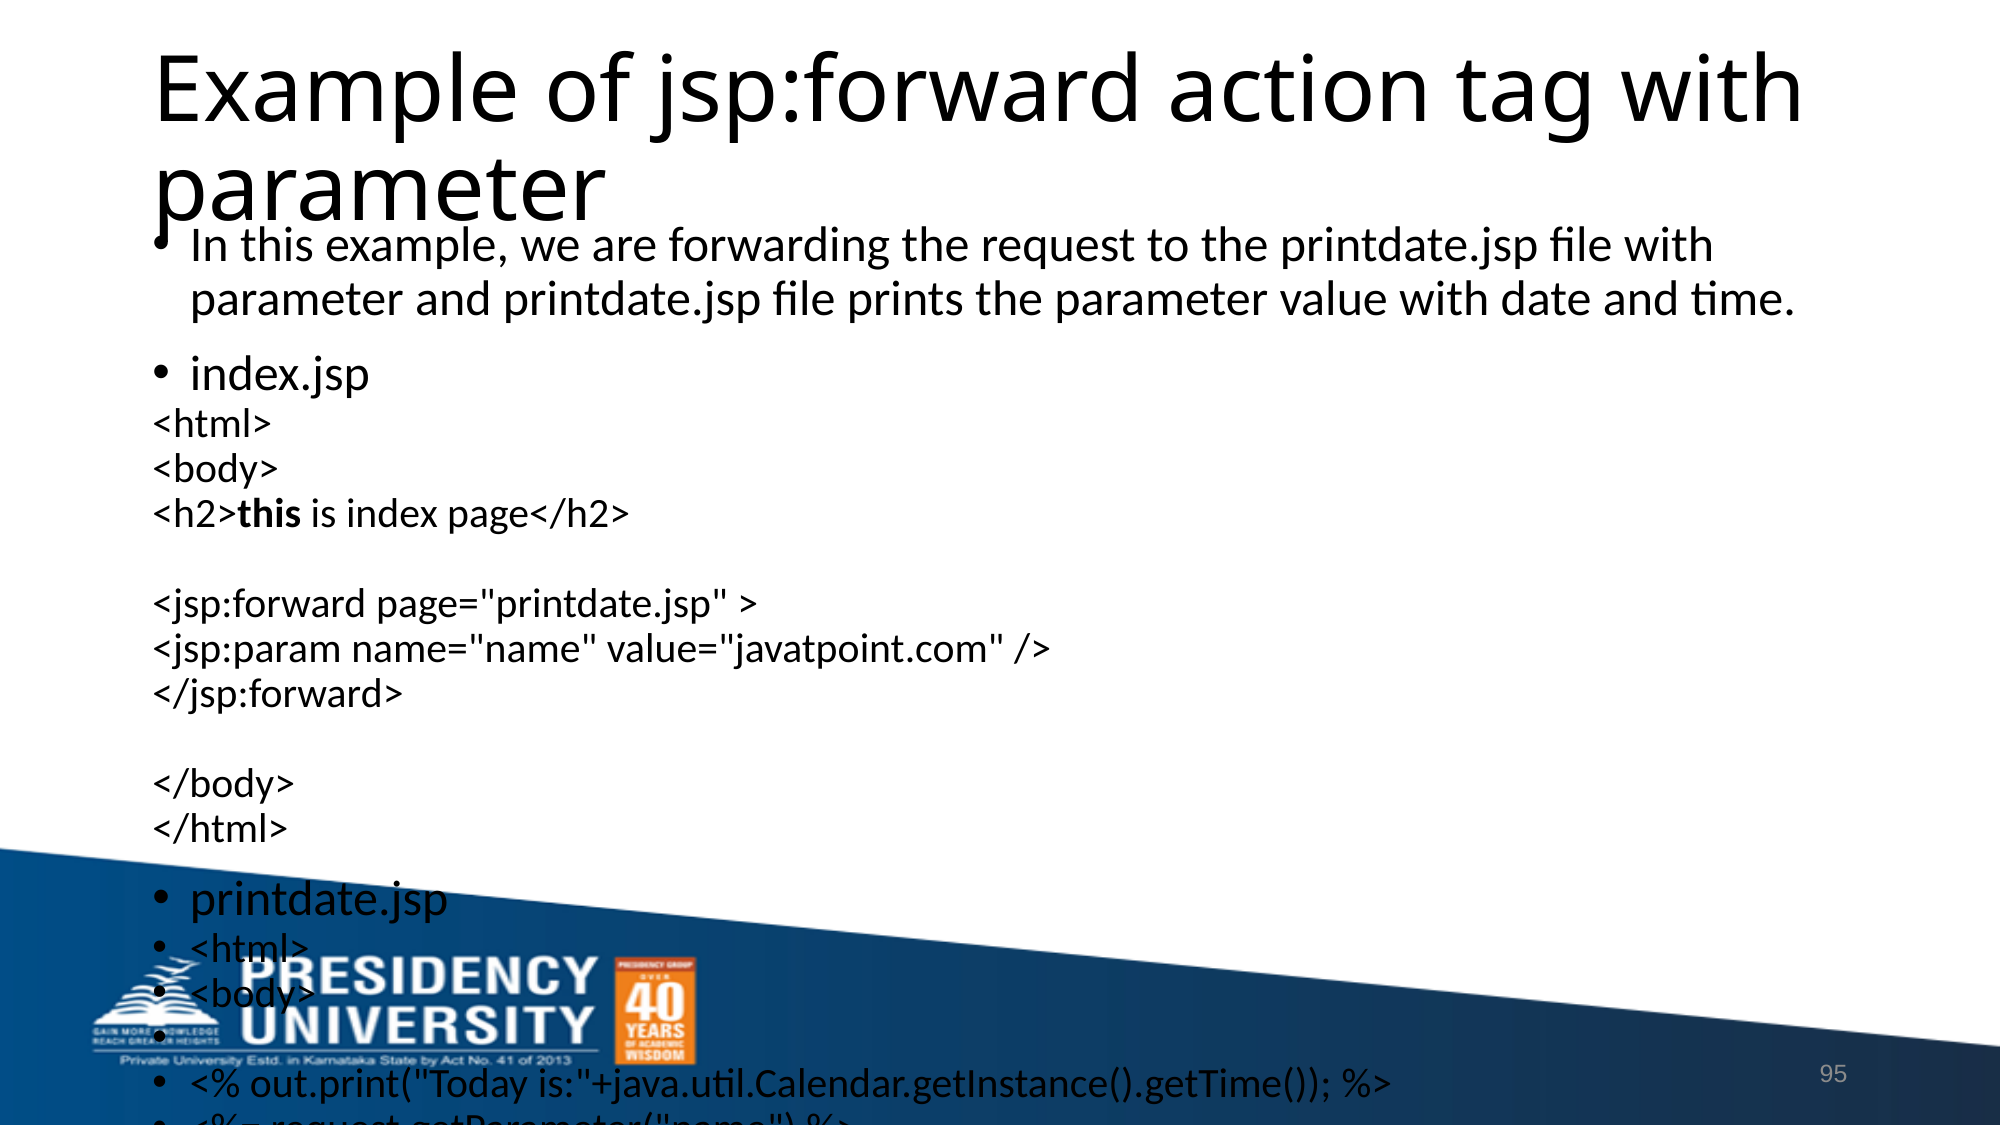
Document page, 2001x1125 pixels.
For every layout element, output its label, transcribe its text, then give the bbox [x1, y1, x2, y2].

picture [0, 845, 2000, 1125]
list In this example, we are forwarding the request to the printdate.jsp file with parameter and printdate.jsp file prints the parameter value with date and time. index.jsp <html> <body> <h2>this is index page</h2> <jsp:forward page="printdate.jsp" > <jsp:param name="name" value="javatpoint.com" /> </jsp:forward> </body> </html> printdate.jsp <html> <body> <% out.print("Today is:"+java.util.Calendar.getInstance().getTime()); %> <%= request.getParameter("name") %> </body> </html> [137, 210, 1863, 1014]
slide_number 95 [1412, 1042, 1863, 1103]
title Example of jsp:forward action tag with parameter [137, 59, 1863, 210]
